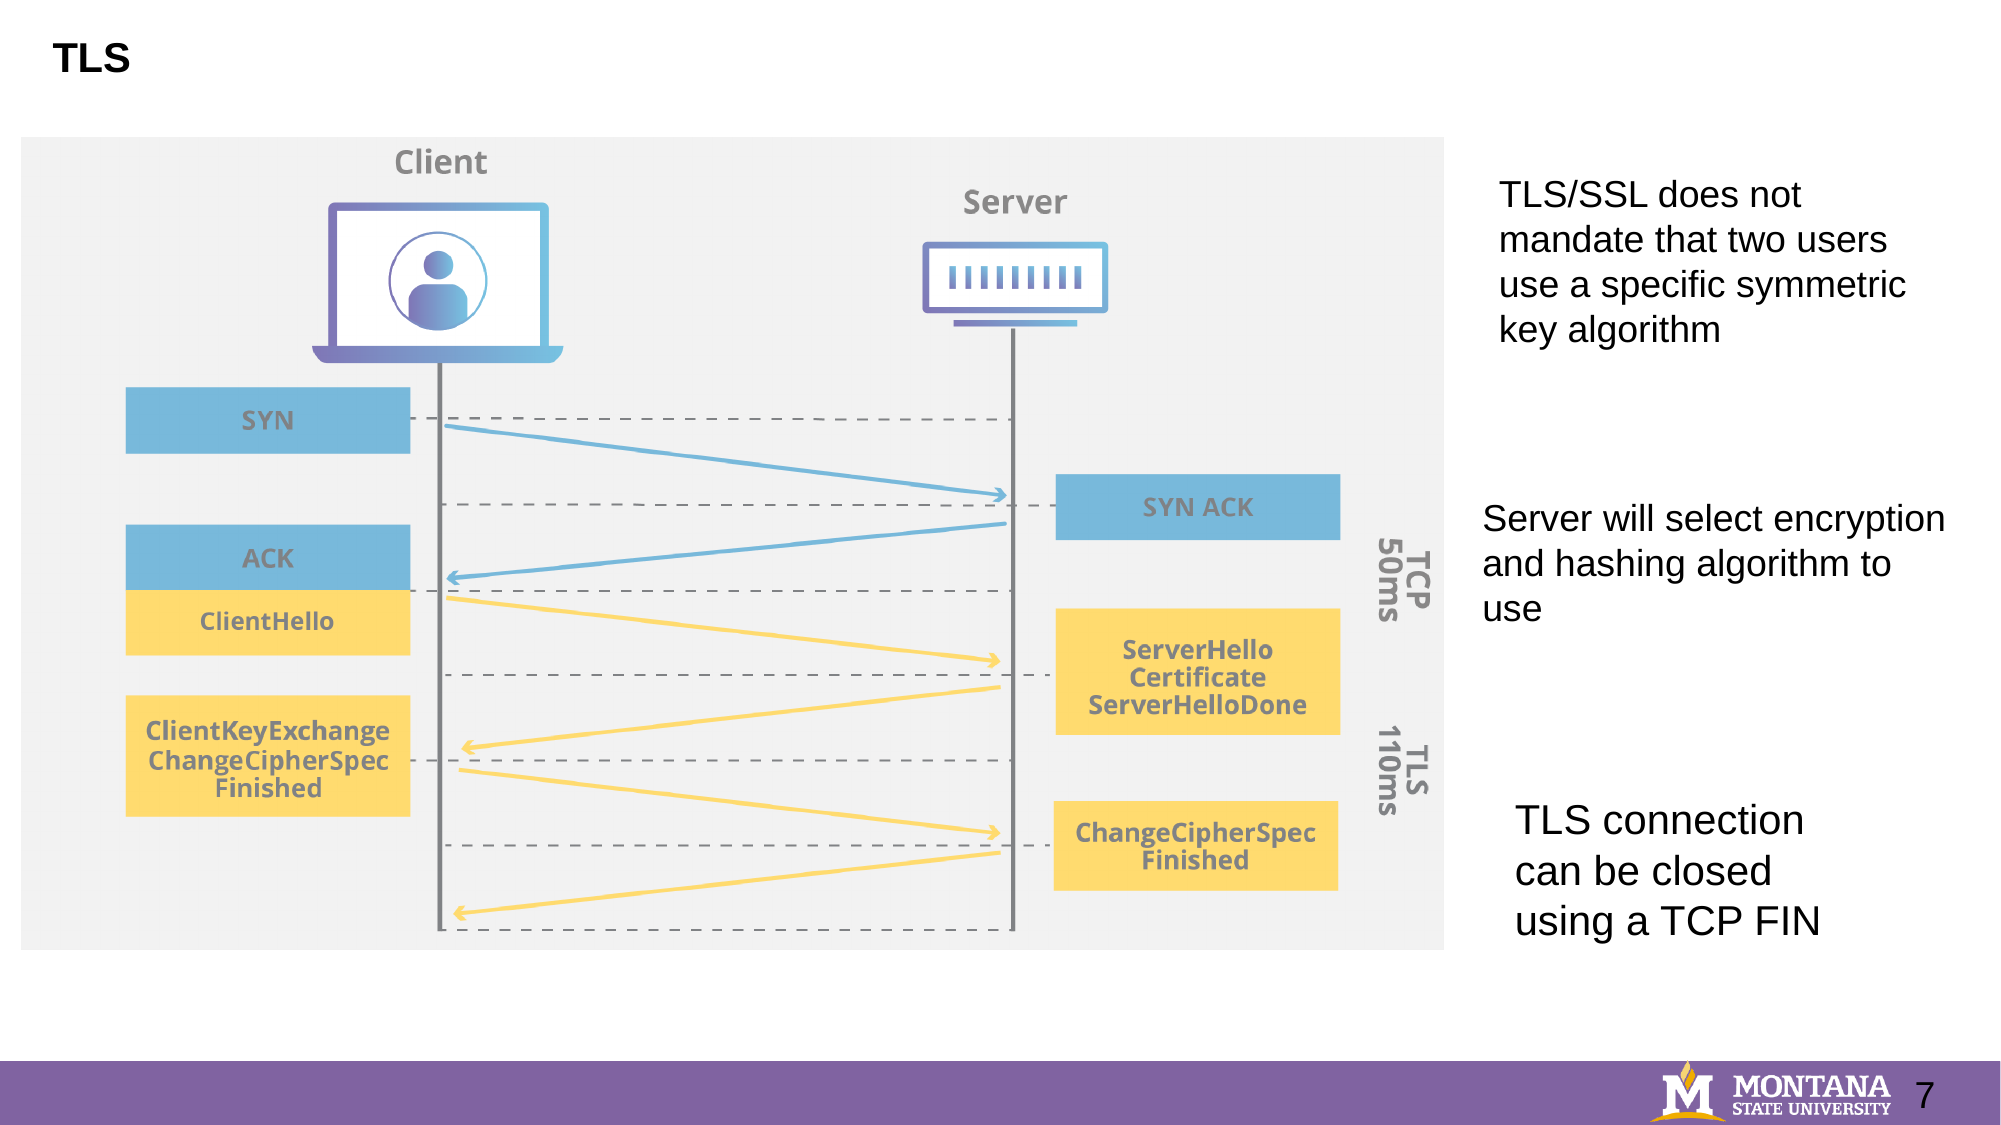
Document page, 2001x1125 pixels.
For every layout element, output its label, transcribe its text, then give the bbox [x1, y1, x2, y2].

text_box TLS/SSL does not mandate that two users use a specific symmetric key algorithm [1484, 162, 1947, 358]
text_box TLS connection can be closed using a TCP FIN [1500, 786, 1850, 951]
slide_number 7 [1887, 1072, 1994, 1125]
picture [21, 137, 1445, 951]
picture [1650, 1060, 1891, 1122]
text_box Server will select encryption and hashing algorithm to use [1467, 486, 1964, 637]
title TLS [16, 16, 940, 141]
